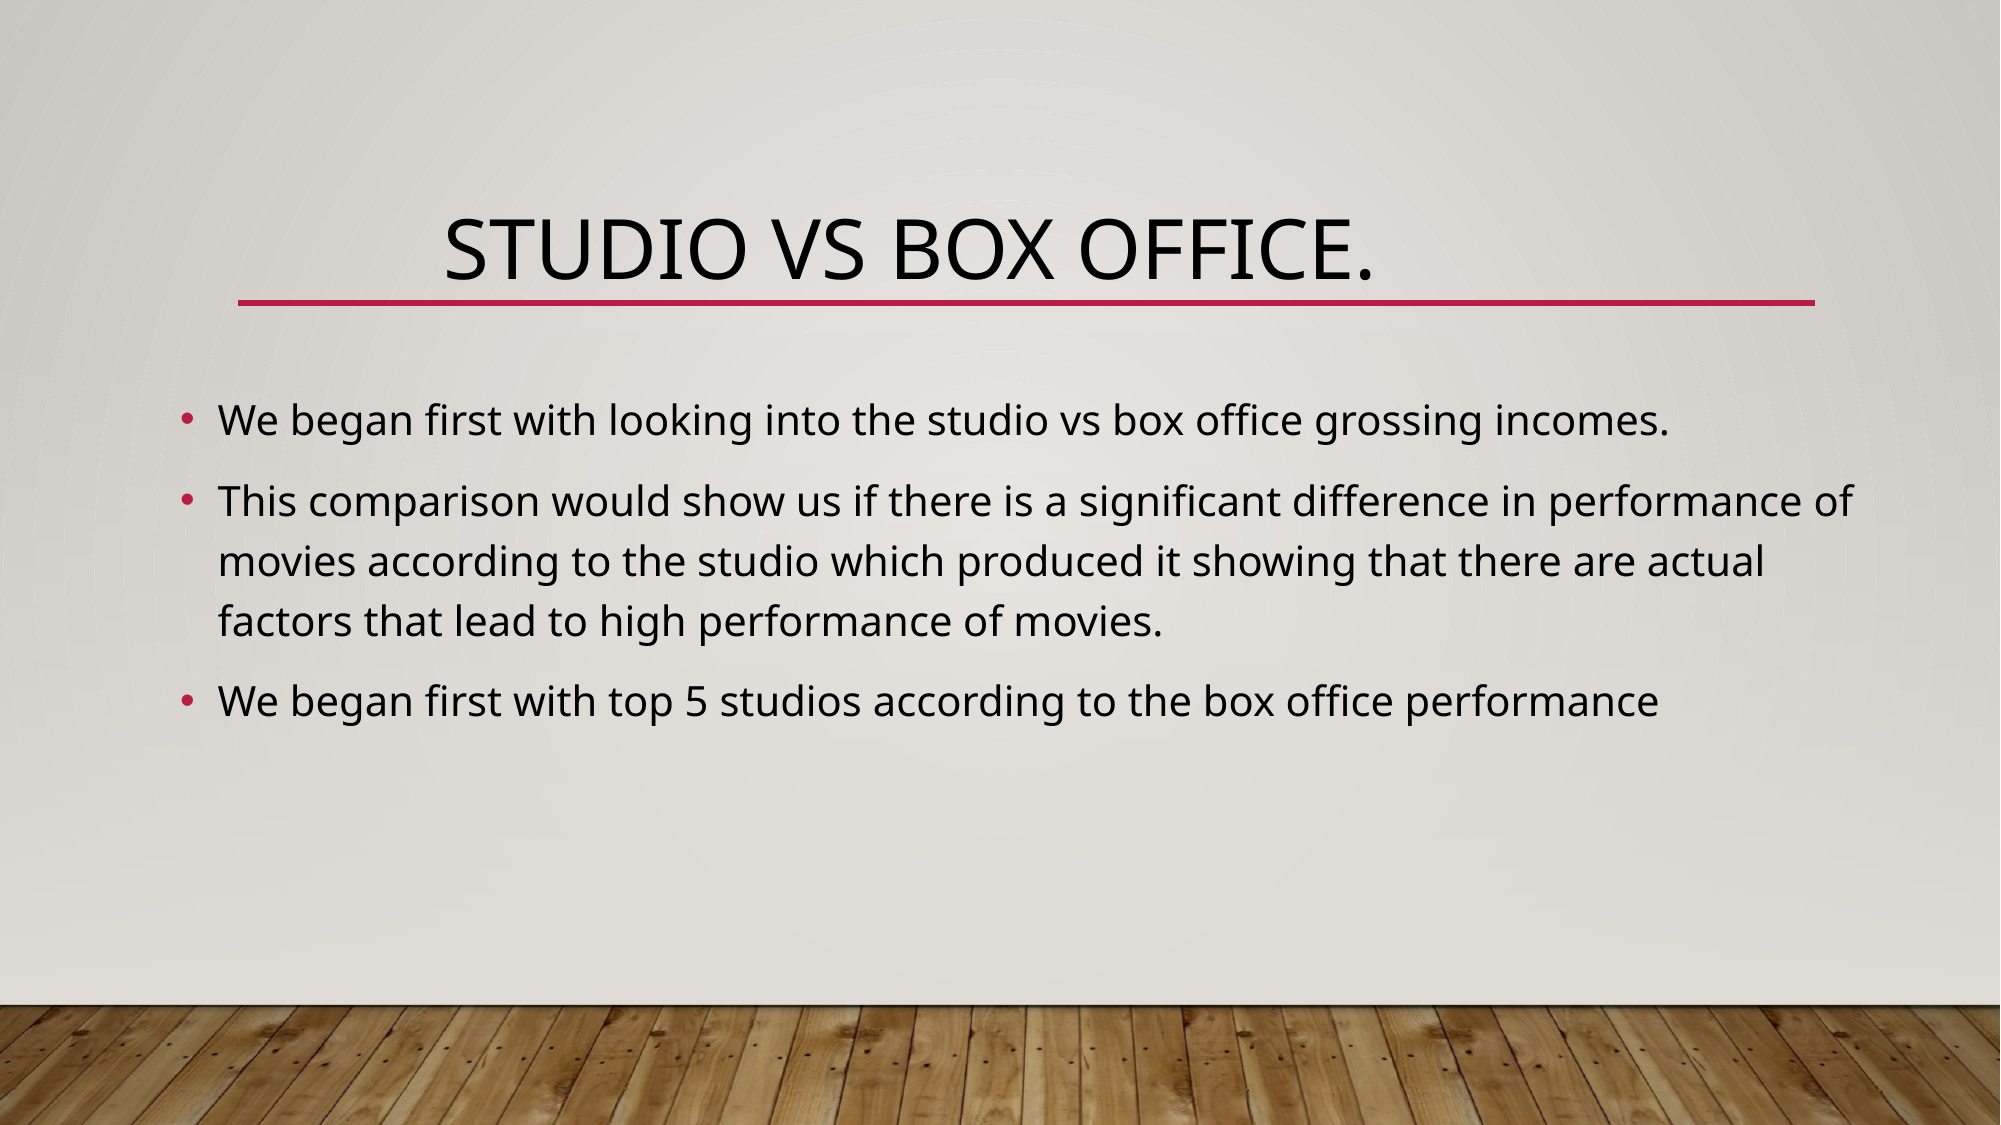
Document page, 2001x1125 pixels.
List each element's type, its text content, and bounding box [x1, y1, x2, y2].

picture [0, 1005, 2000, 1125]
title STUDIO VS BOX OFFICE. [428, 109, 1734, 321]
list We began first with looking into the studio vs box office grossing incomes. This comparison would show us if there is a significant difference in performance of movies according to the studio which produced it showing that there are actual factors that lead to high performance of movies. We began first with top 5 studios according to the box office performance [165, 375, 1922, 999]
